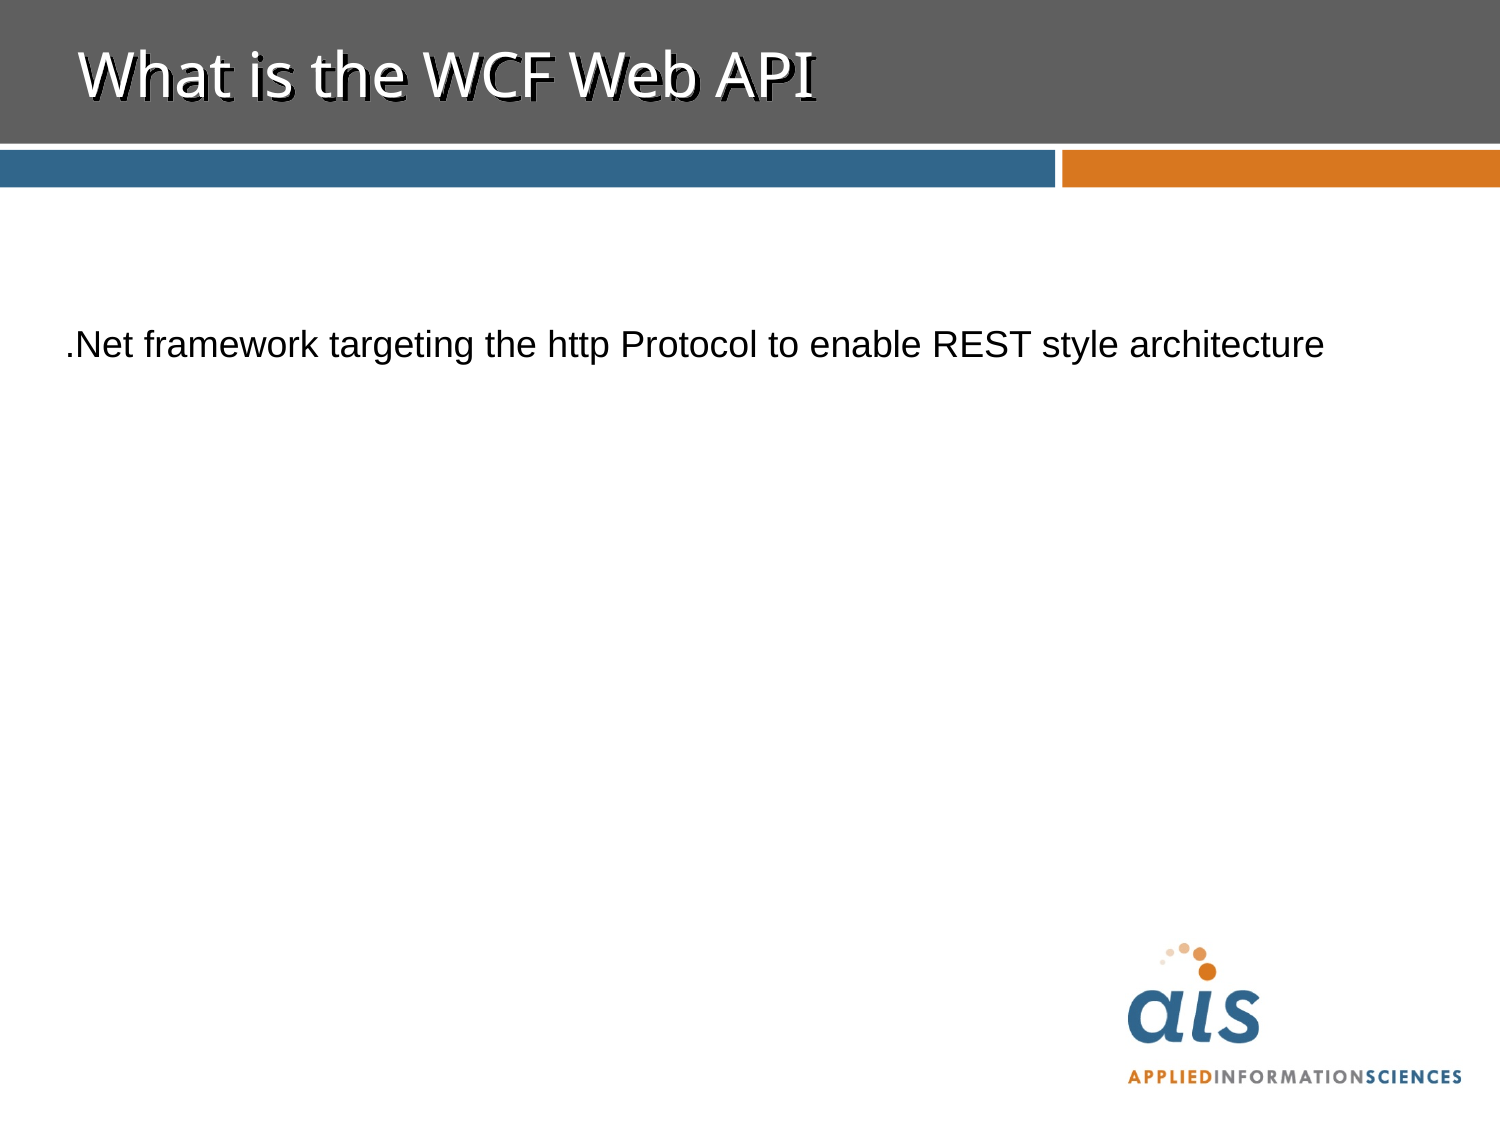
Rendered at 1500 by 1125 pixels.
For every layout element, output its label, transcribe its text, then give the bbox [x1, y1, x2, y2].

title What is the WCF Web API [62, 12, 1426, 133]
text_box .Net framework targeting the http Protocol to enable REST style architecture [50, 312, 1363, 418]
picture [1125, 938, 1463, 1088]
